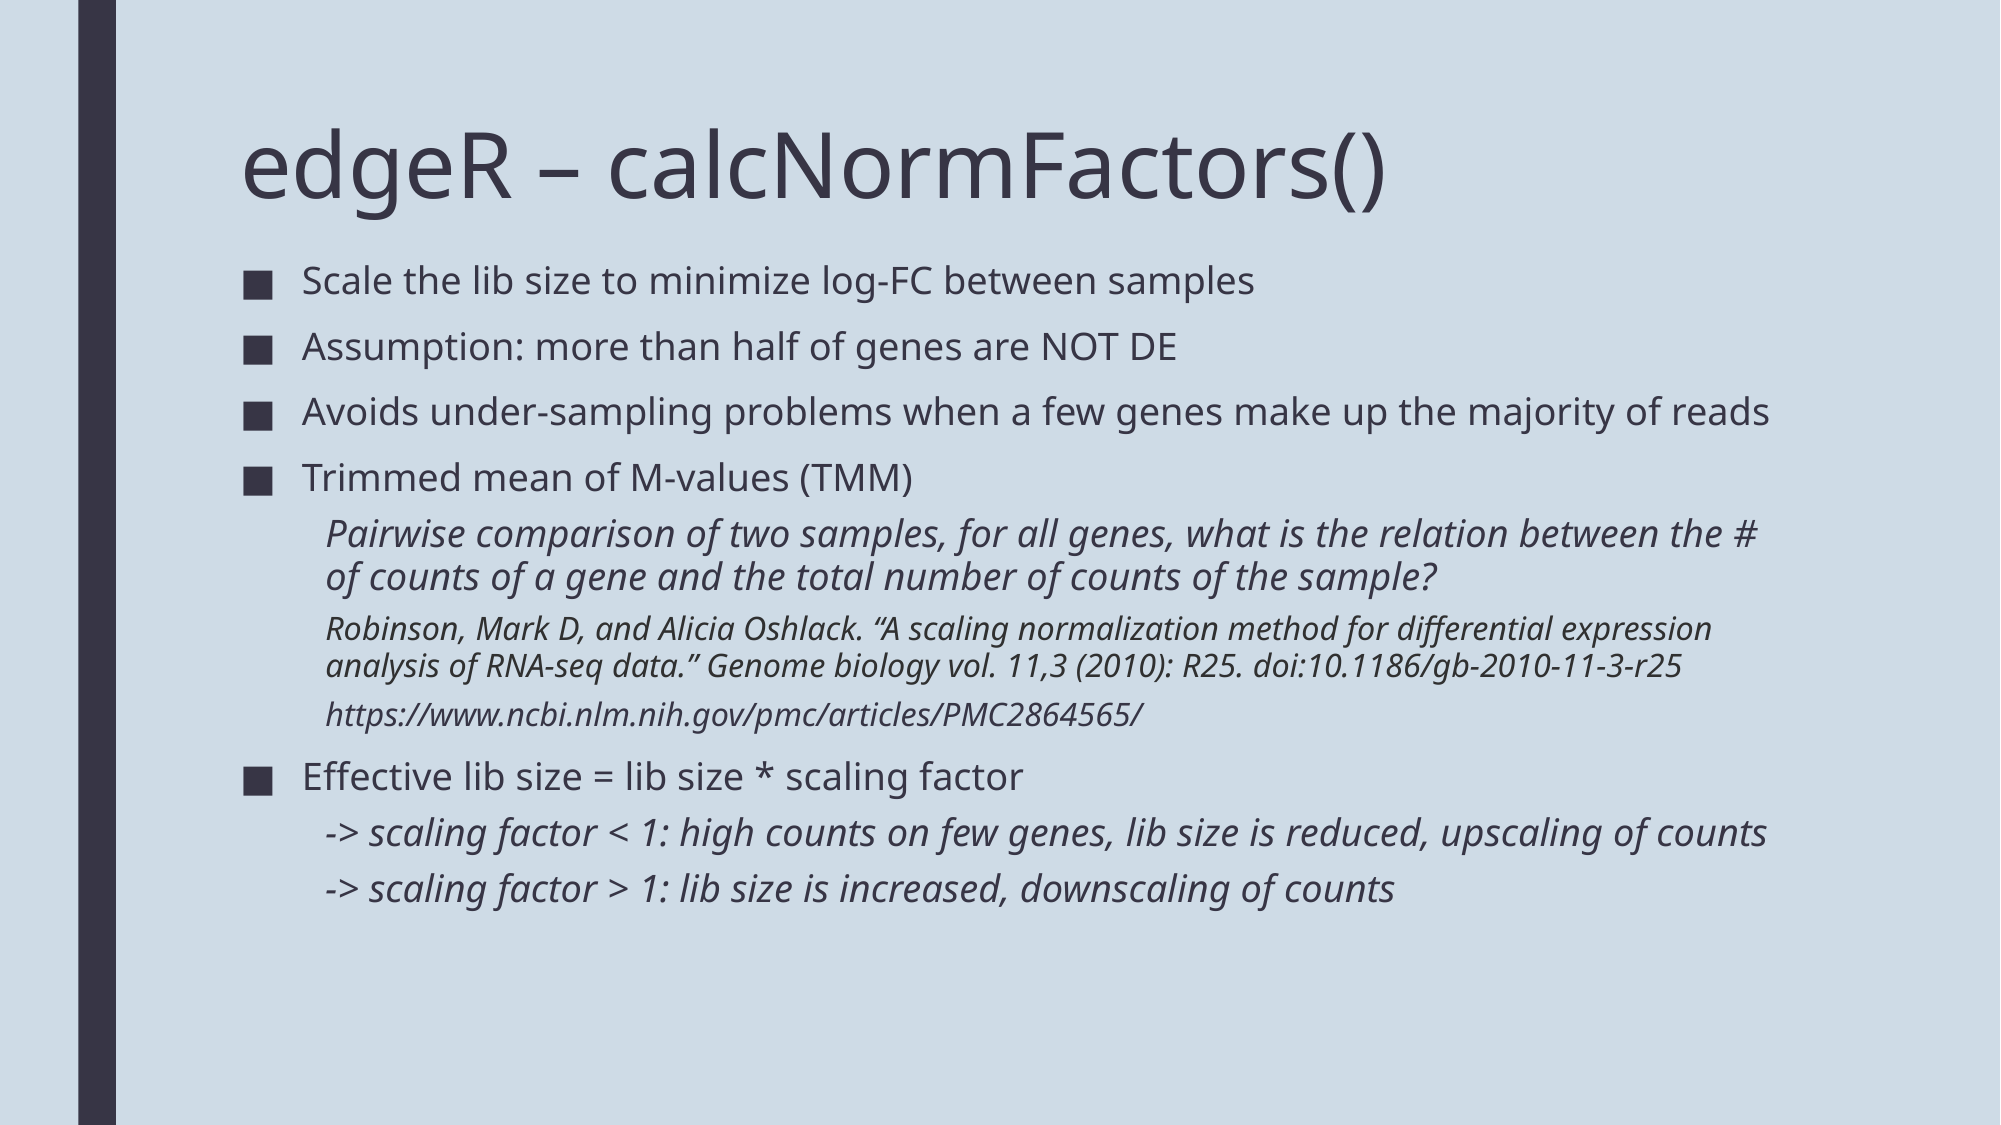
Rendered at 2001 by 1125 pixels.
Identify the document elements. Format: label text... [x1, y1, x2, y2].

list Scale the lib size to minimize log-FC between samples Assumption: more than half of genes are NOT DE Avoids under-sampling problems when a few genes make up the majority of reads Trimmed mean of M-values (TMM) Pairwise comparison of two samples, for all genes, what is the relation between the # of counts of a gene and the total number of counts of the sample? Robinson, Mark D, and Alicia Oshlack. “A scaling normalization method for differential expression analysis of RNA-seq data.” Genome biology vol. 11,3 (2010): R25. doi:10.1186/gb-2010-11-3-r25 https://www.ncbi.nlm.nih.gov/pmc/articles/PMC2864565/ Effective lib size = lib size * scaling factor -> scaling factor < 1: high counts on few genes, lib size is reduced, upscaling of counts -> scaling factor > 1: lib size is increased, downscaling of counts [225, 253, 1800, 963]
title edgeR – calcNormFactors() [225, 112, 1800, 253]
